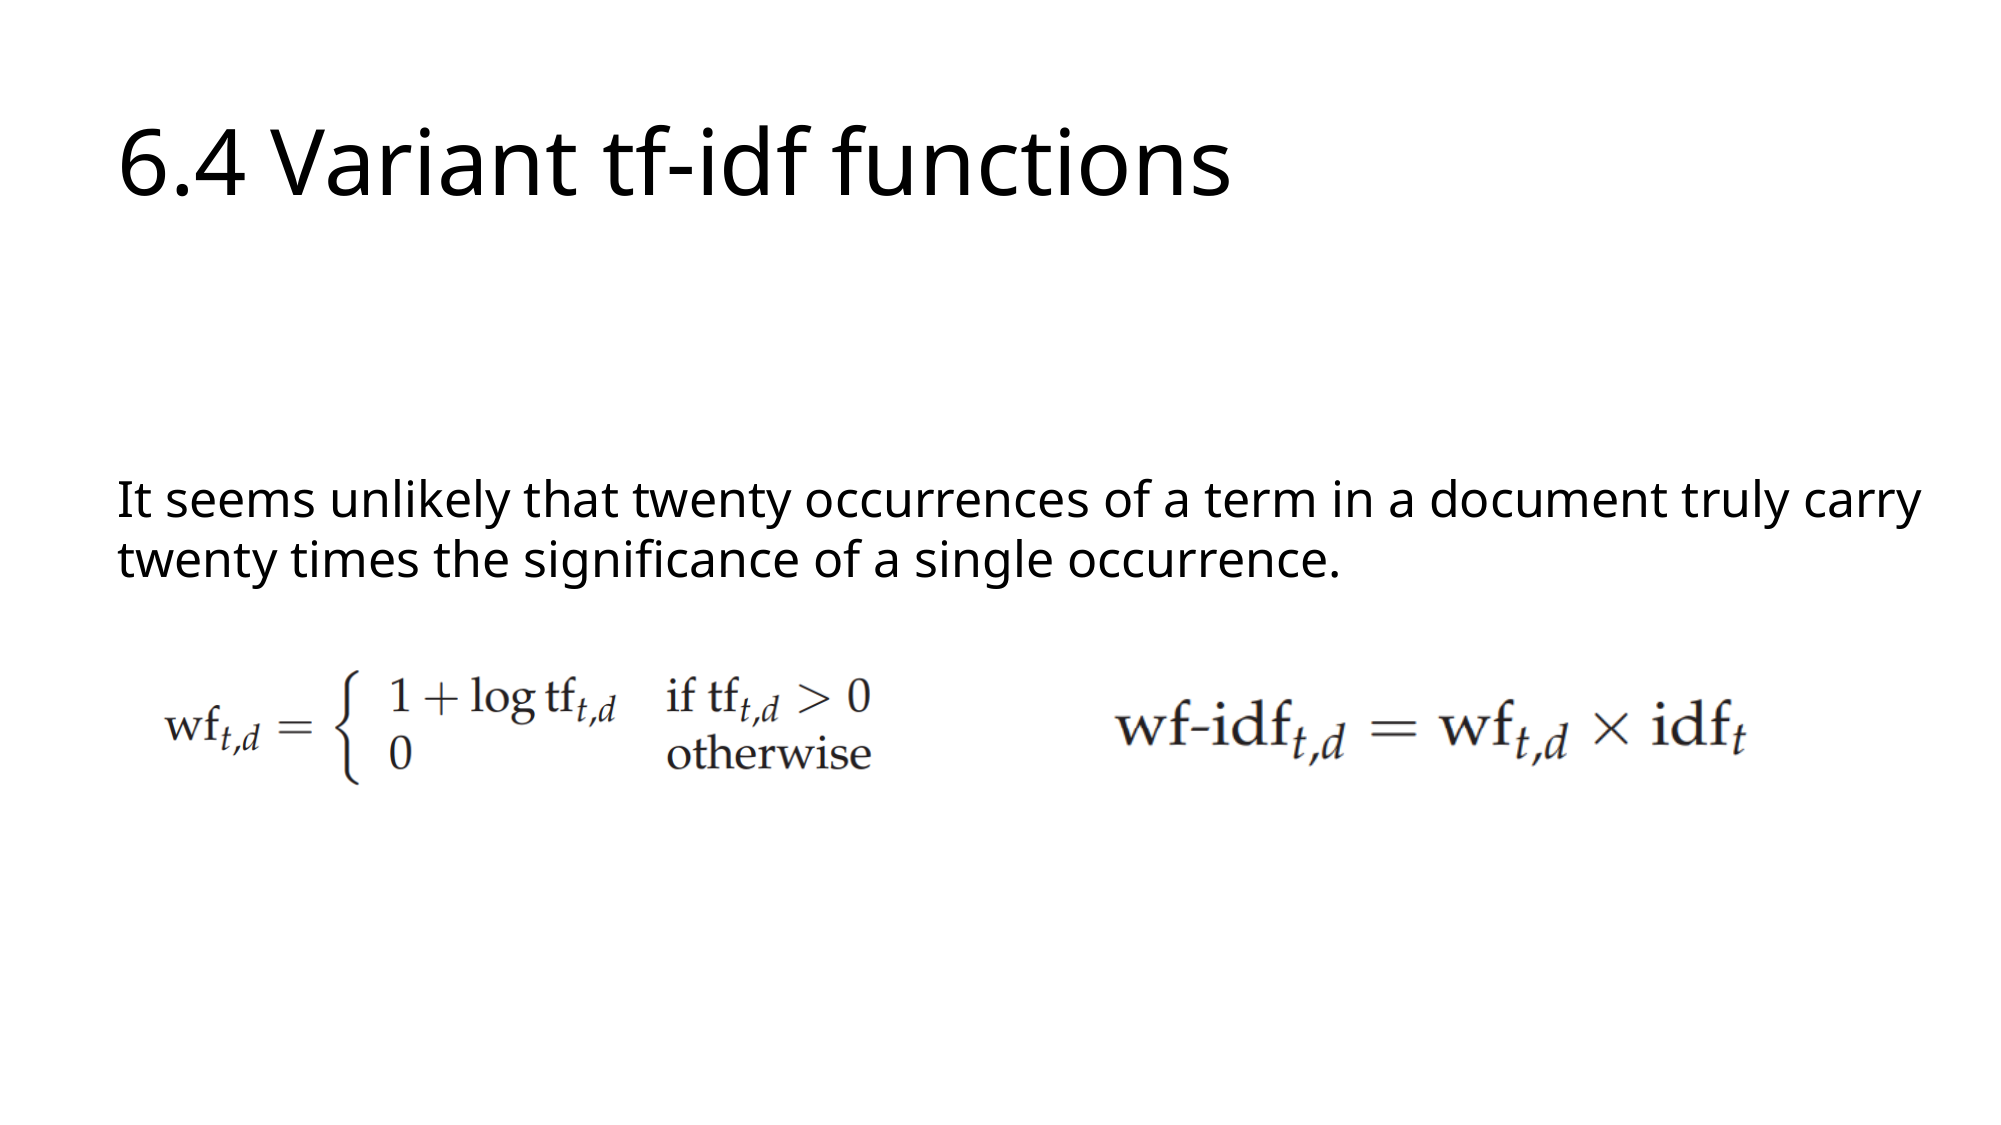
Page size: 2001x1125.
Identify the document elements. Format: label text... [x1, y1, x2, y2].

picture [102, 609, 892, 800]
picture [1073, 644, 1751, 779]
text_box 6.4 Variant tf-idf functions [102, 81, 1898, 250]
text_box It seems unlikely that twenty occurrences of a term in a document truly carry twenty times the significance of a single occurrence. [102, 460, 1984, 595]
